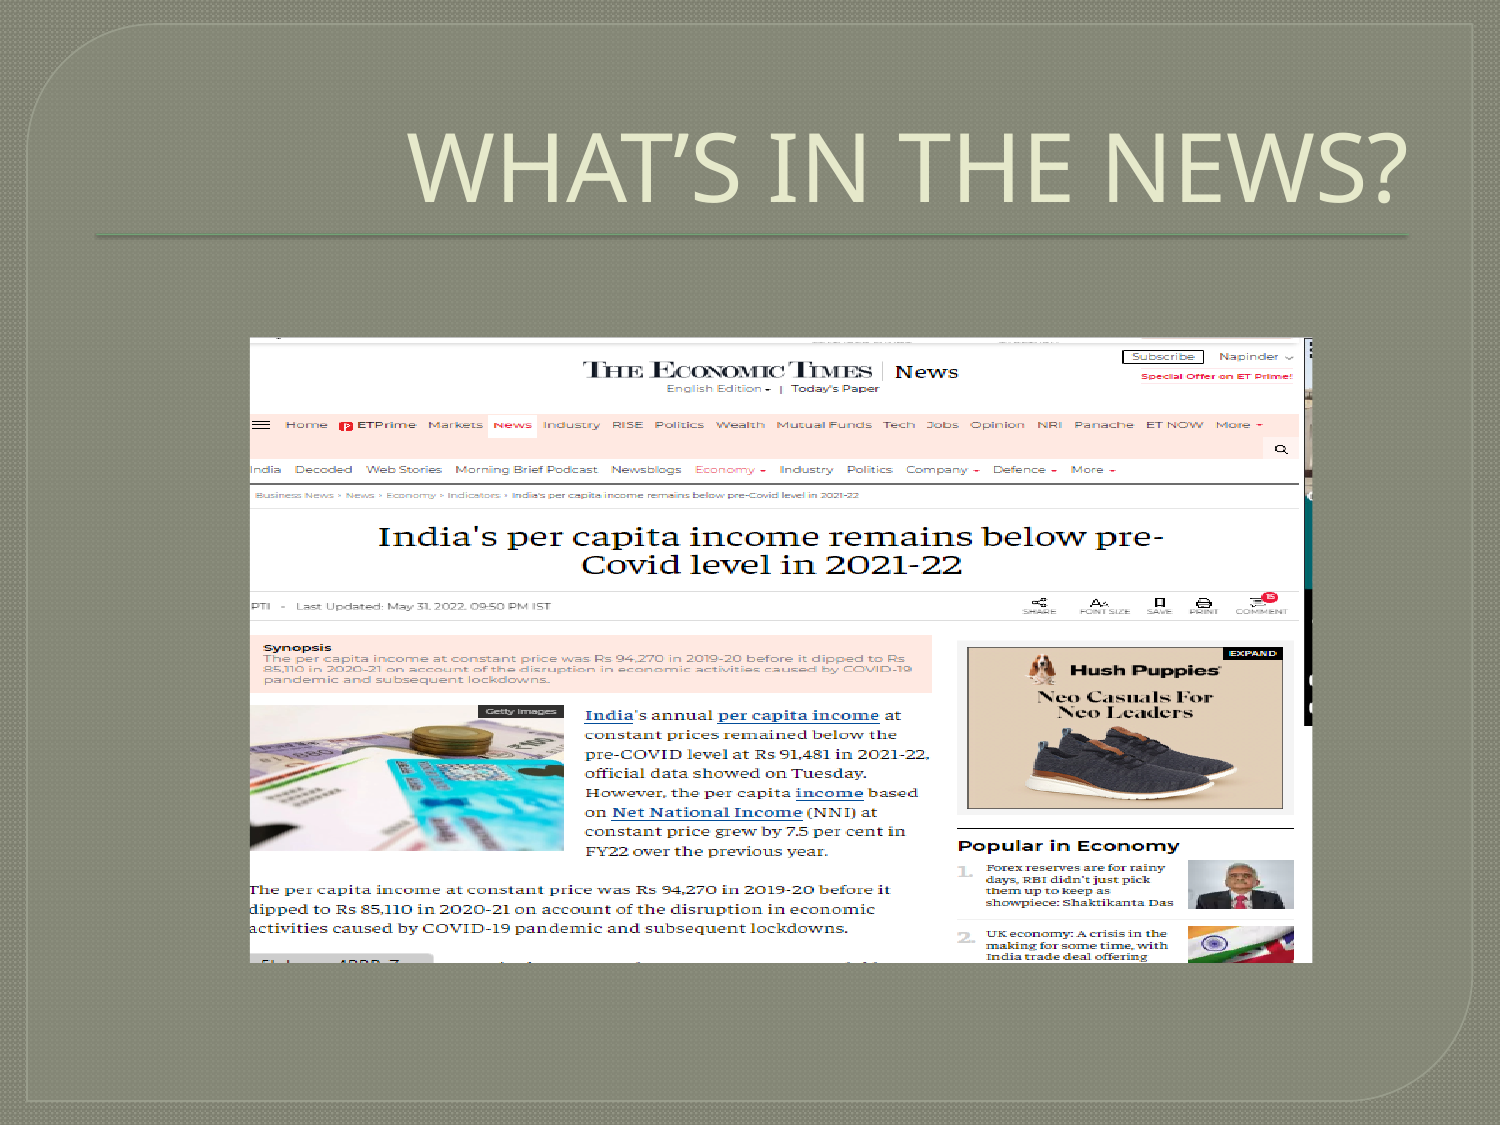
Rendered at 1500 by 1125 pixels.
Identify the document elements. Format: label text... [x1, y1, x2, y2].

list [249, 337, 1313, 963]
title WHAT’S IN THE NEWS? [75, 41, 1425, 230]
